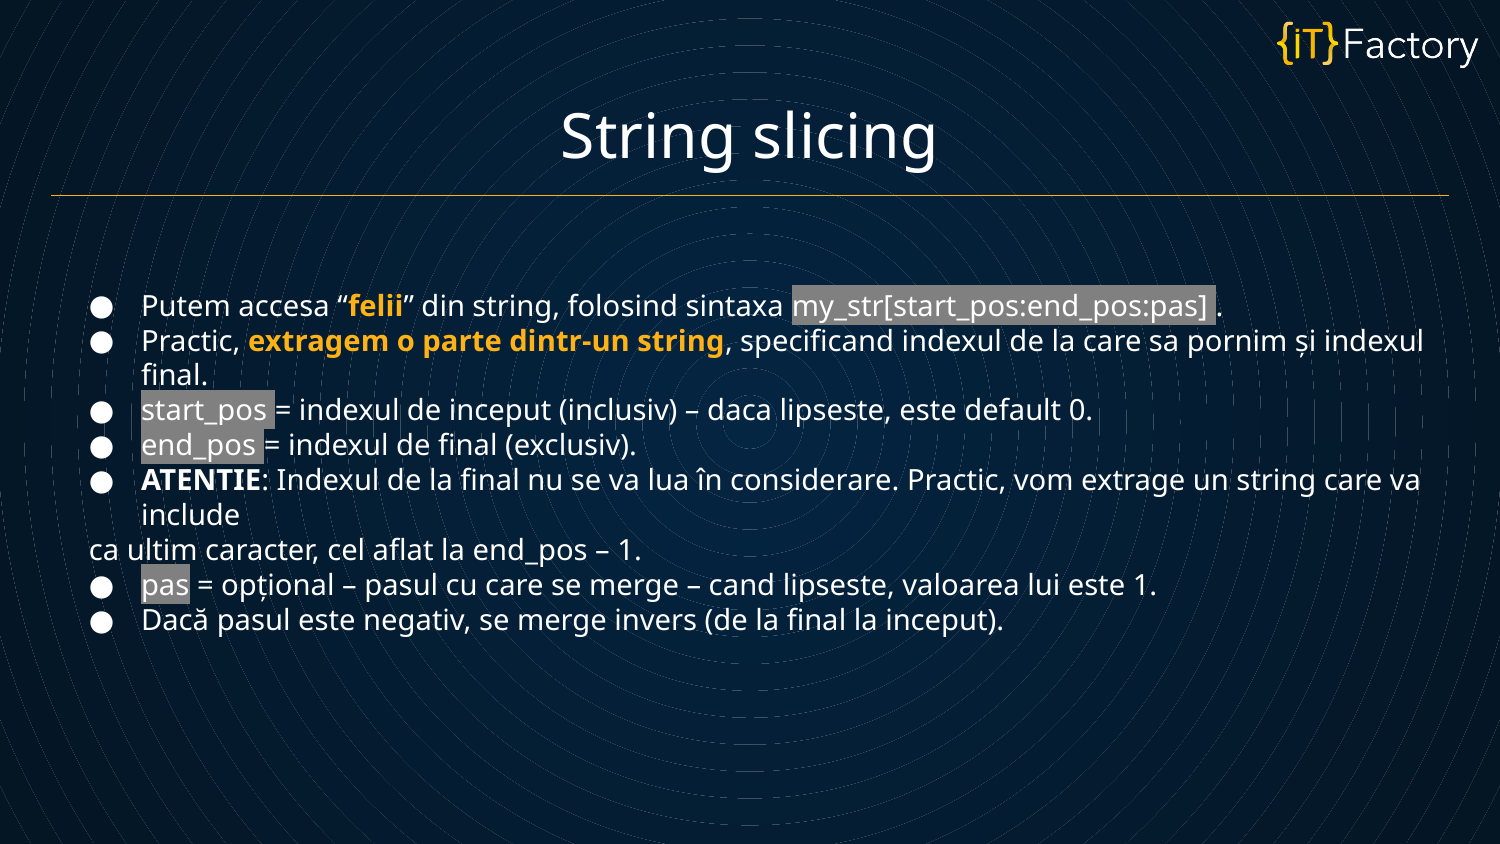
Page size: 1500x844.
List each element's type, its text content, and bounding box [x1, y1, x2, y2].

text_box Putem accesa “felii” din string, folosind sintaxa my_str[start_pos:end_pos:pas] . Practic, extragem o parte dintr-un string, specificand indexul de la care sa pornim și indexul final. start_pos = indexul de inceput (inclusiv) – daca lipseste, este default 0. end_pos = indexul de final (exclusiv). ATENTIE: Indexul de la final nu se va lua în considerare. Practic, vom extrage un string care va include ca ultim caracter, cel aflat la end_pos – 1. pas = opțional – pasul cu care se merge – cand lipseste, valoarea lui este 1. Dacă pasul este negativ, se merge invers (de la final la inceput). [51, 271, 1477, 733]
picture [1277, 16, 1479, 73]
title String slicing [51, 86, 1449, 186]
